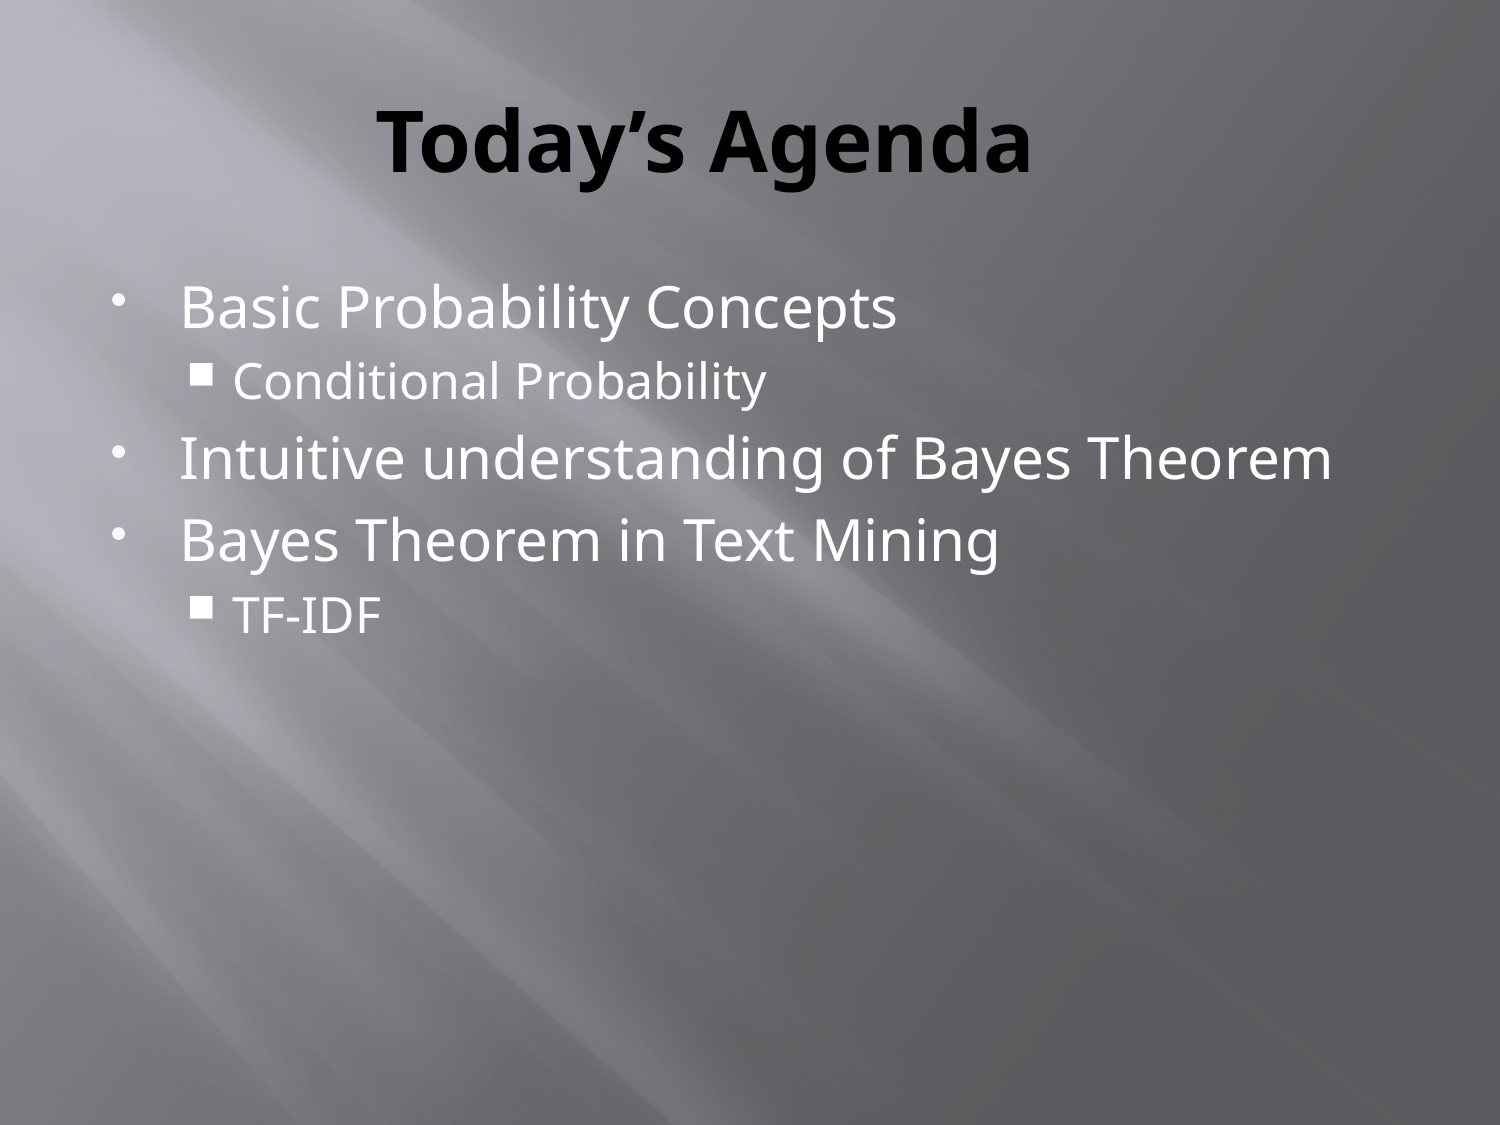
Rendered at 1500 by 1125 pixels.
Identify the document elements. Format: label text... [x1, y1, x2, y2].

title Today’s Agenda [75, 45, 1425, 233]
list Basic Probability Concepts Conditional Probability Intuitive understanding of Bayes Theorem Bayes Theorem in Text Mining TF-IDF [75, 262, 1425, 1035]
